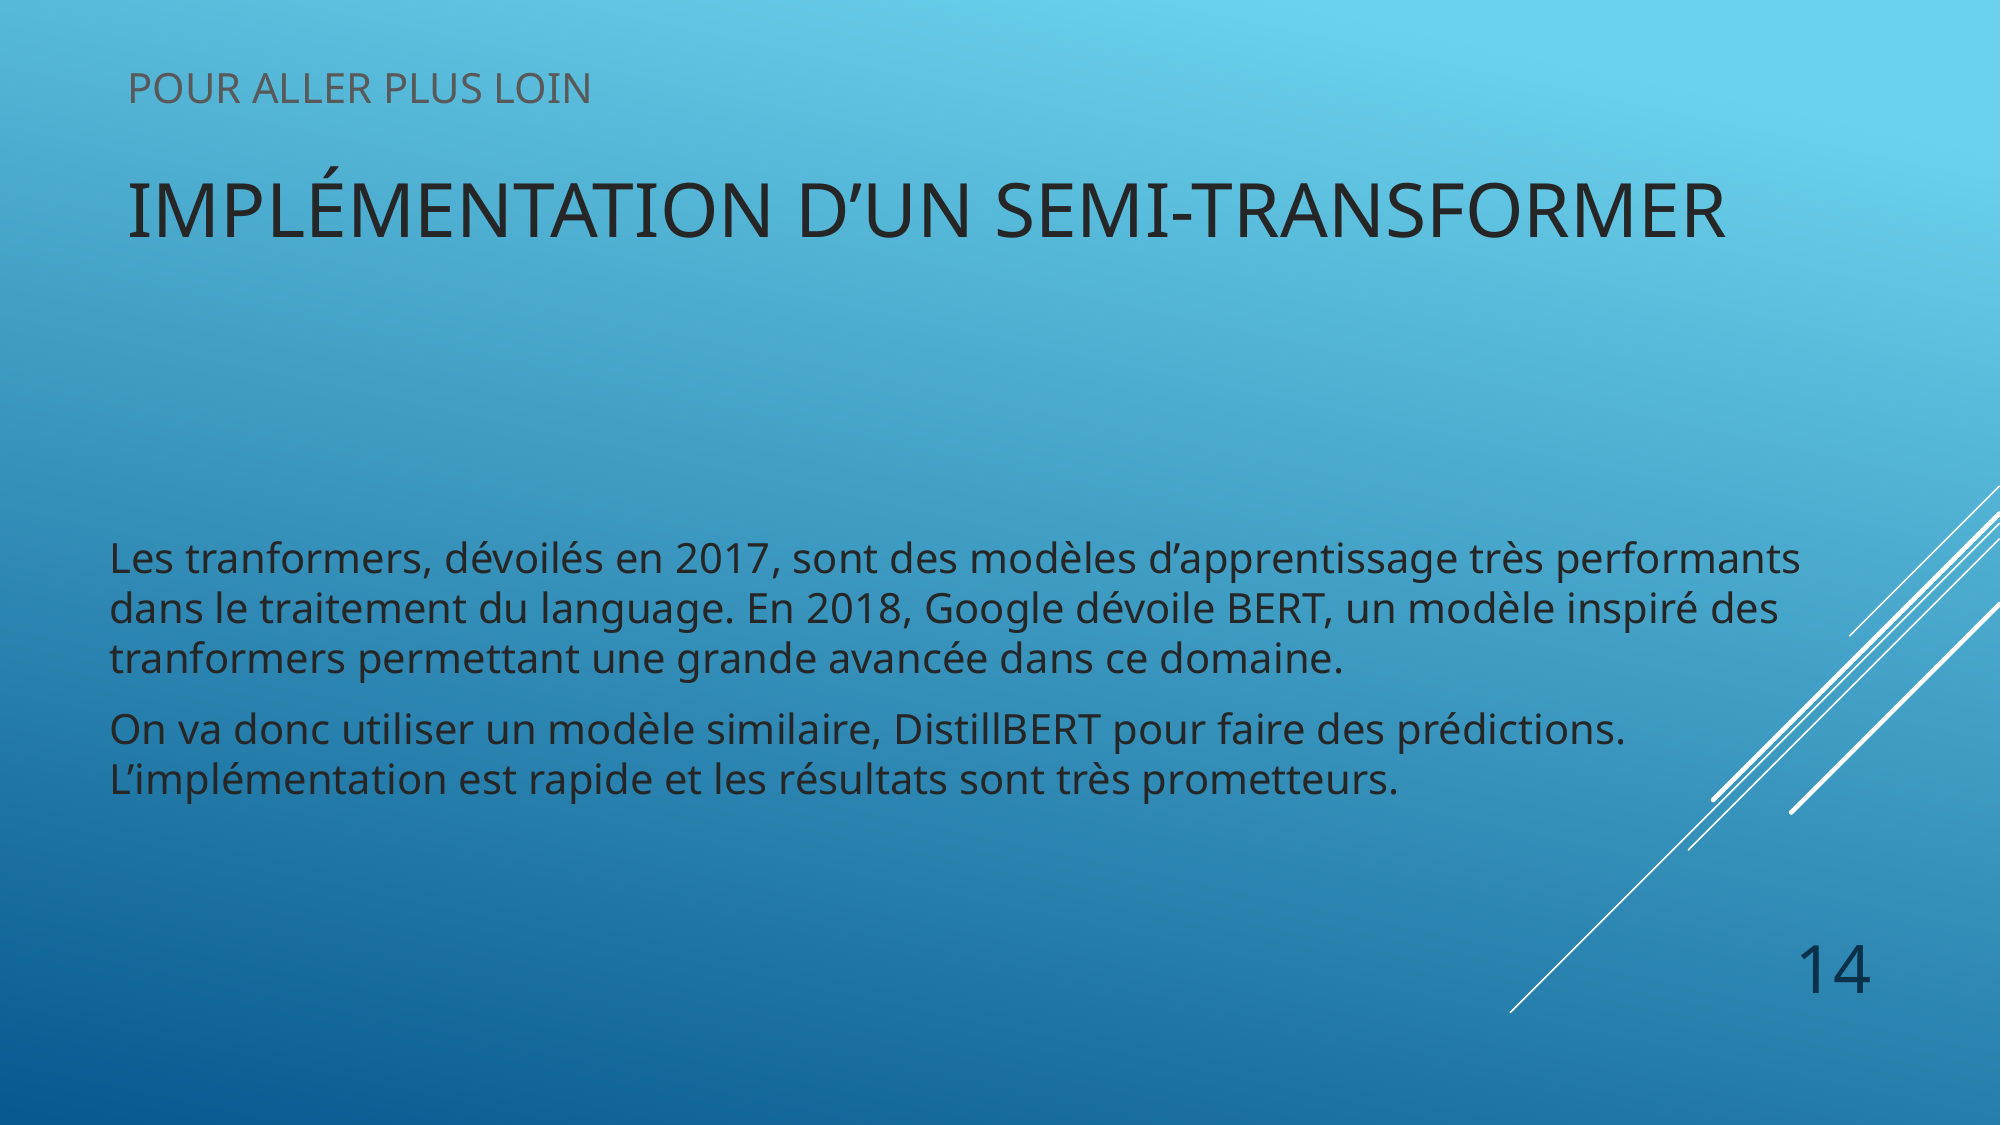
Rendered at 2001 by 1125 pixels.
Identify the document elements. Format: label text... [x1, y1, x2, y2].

list Les tranformers, dévoilés en 2017, sont des modèles d’apprentissage très performants dans le traitement du language. En 2018, Google dévoile BERT, un modèle inspiré des tranformers permettant une grande avancée dans ce domaine. On va donc utiliser un modèle similaire, DistillBERT pour faire des prédictions. L’implémentation est rapide et les résultats sont très prometteurs. [94, 365, 1906, 970]
slide_number 14 [1700, 915, 1888, 1025]
text_box Pour aller plus loin [112, 17, 1682, 155]
text_box Implémentation d’un semi-transformer [112, 112, 1806, 302]
